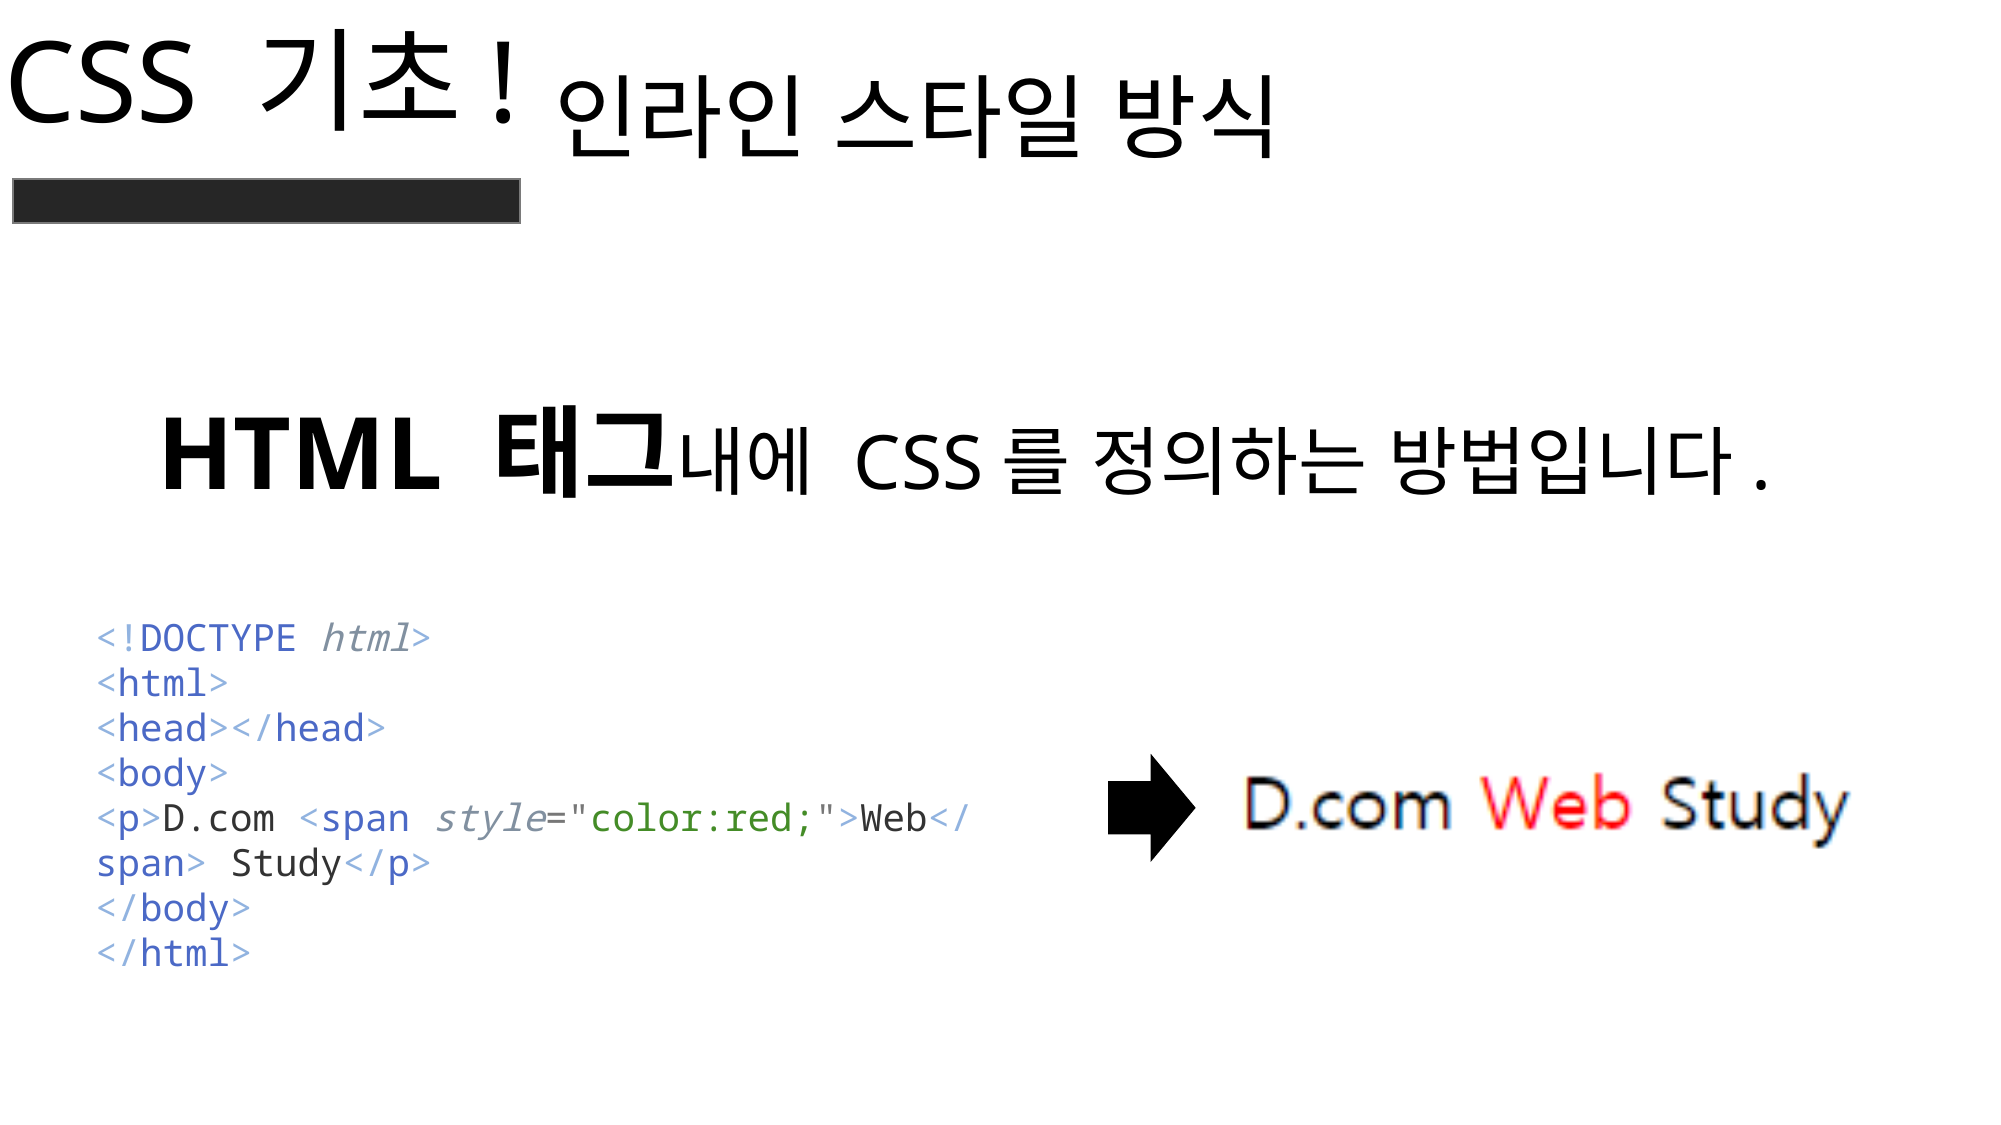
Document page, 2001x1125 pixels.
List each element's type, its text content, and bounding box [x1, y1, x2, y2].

text_box 인라인 스타일 방식 [91, 0, 1746, 179]
picture [1223, 715, 1892, 890]
text_box <!DOCTYPE html> <html> <head></head> <body> <p>D.com <span style="color:red;">Web</span> Study</p> </body> </html> [80, 606, 1081, 981]
text_box [1108, 753, 1196, 862]
text_box HTML 태그내에 CSS를 정의하는 방법입니다. [68, 265, 1861, 519]
text_box [12, 178, 521, 224]
text_box CSS 기초! [0, 9, 91, 155]
